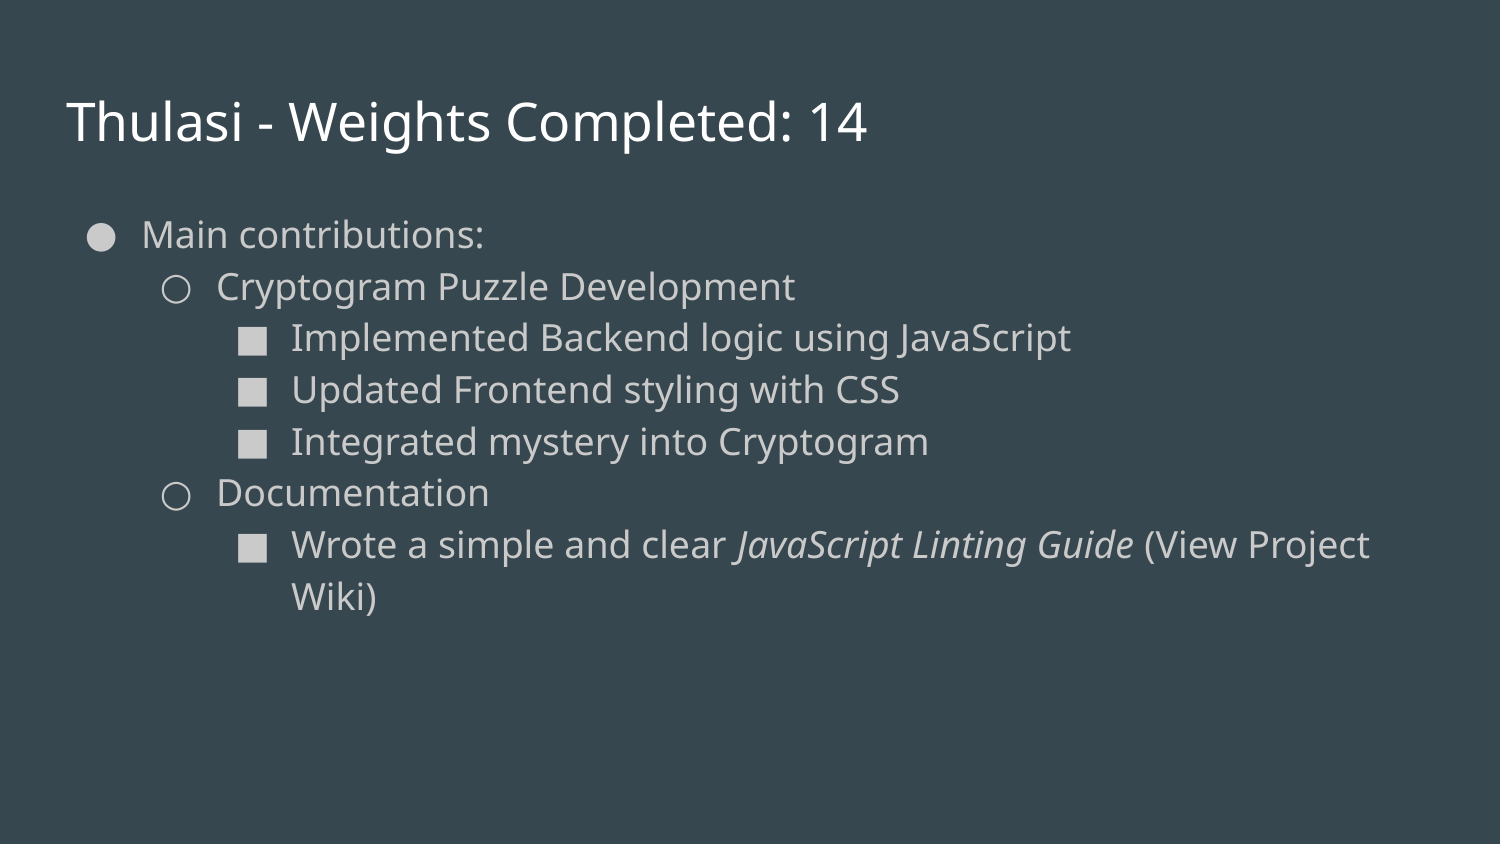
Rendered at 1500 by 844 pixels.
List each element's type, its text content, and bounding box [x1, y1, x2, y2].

title Thulasi - Weights Completed: 14 [51, 72, 1449, 167]
list Main contributions: Cryptogram Puzzle Development Implemented Backend logic using JavaScript Updated Frontend styling with CSS Integrated mystery into Cryptogram Documentation Wrote a simple and clear JavaScript Linting Guide (View Project Wiki) [51, 189, 1449, 750]
